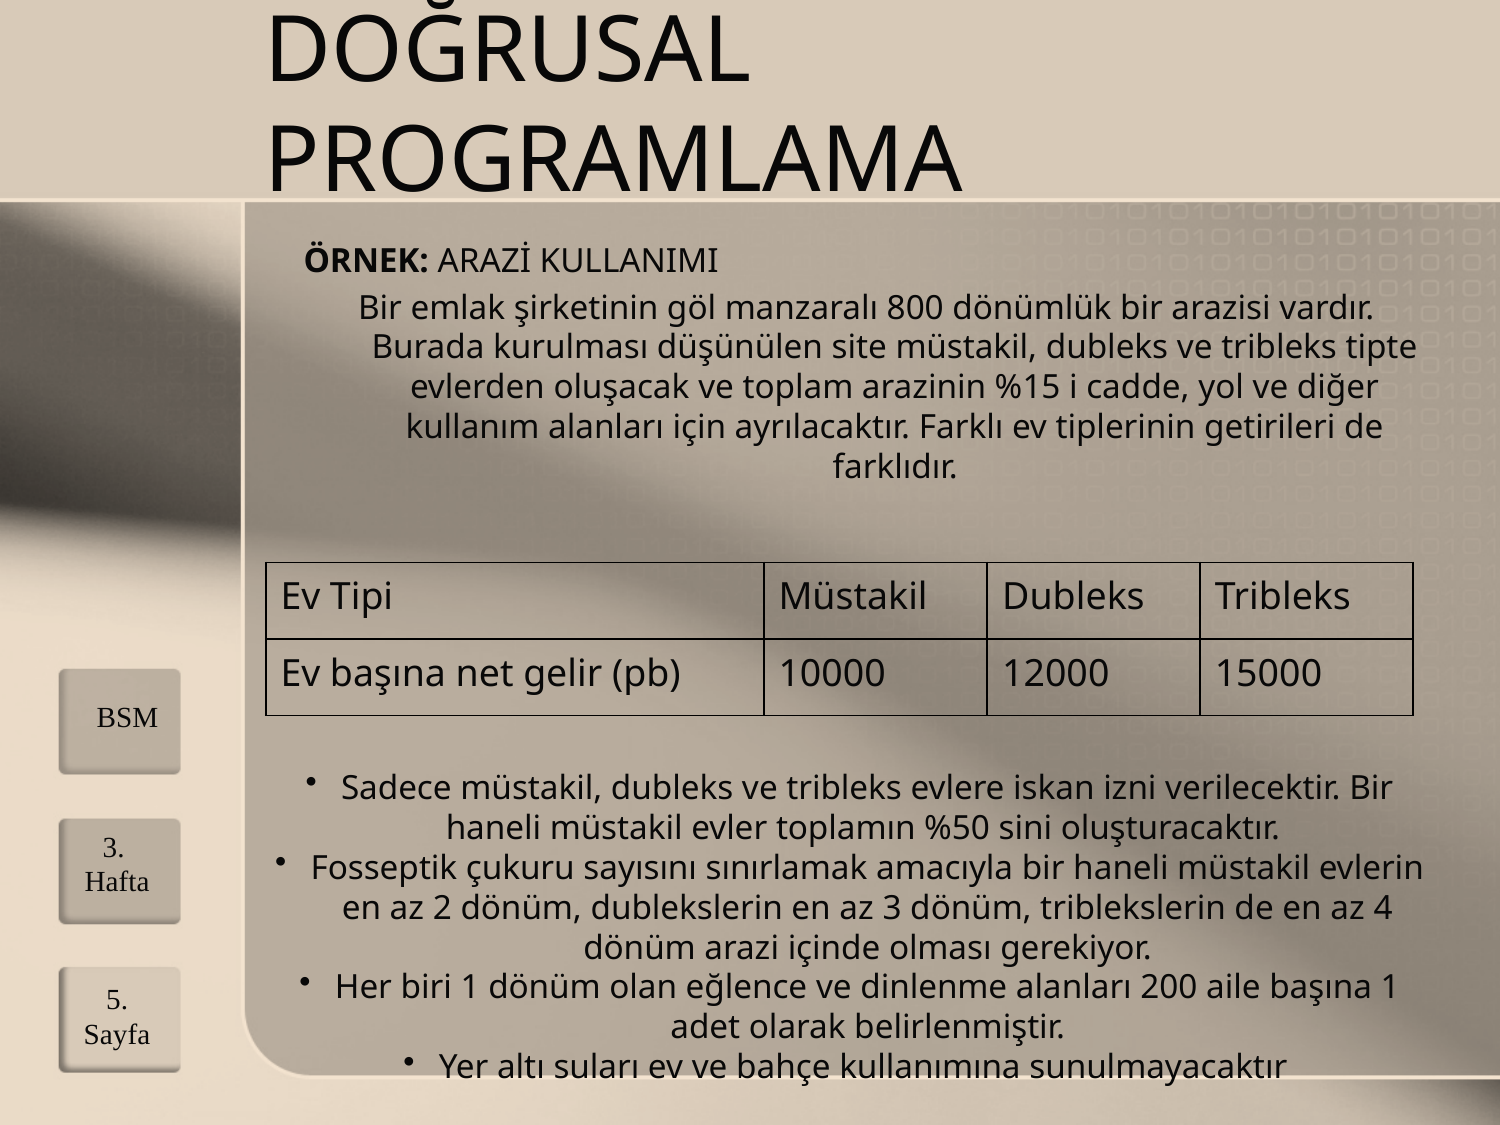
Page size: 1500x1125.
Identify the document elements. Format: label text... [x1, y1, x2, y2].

text_box BSM [81, 691, 176, 742]
table_cell Ev başına net gelir (pb) [267, 640, 763, 715]
table_header Ev Tipi [267, 563, 763, 638]
table_cell 12000 [988, 640, 1199, 715]
table_cell 15000 [1201, 640, 1412, 715]
slide_number 3. Hafta [58, 820, 176, 927]
list ÖRNEK: ARAZİ KULLANIMI Bir emlak şirketinin göl manzaralı 800 dönümlük bir arazisi vardır. Burada kurulması düşünülen site müstakil, dubleks ve tribleks tipte evlerden oluşacak ve toplam arazinin %15 i cadde, yol ve diğer kullanım alanları için ayrılacaktır. Farklı ev tiplerinin getirileri de farklıdır. [288, 231, 1447, 492]
table_header Müstakil [765, 563, 986, 638]
slide_number 5. Sayfa [58, 972, 176, 1067]
title DOĞRUSAL PROGRAMLAMA [249, 12, 1462, 188]
table_cell 10000 [765, 640, 986, 715]
table_header Tribleks [1201, 563, 1412, 638]
table_header Dubleks [988, 563, 1199, 638]
text_box Sadece müstakil, dubleks ve tribleks evlere iskan izni verilecektir. Bir haneli müstakil evler toplamın %50 sini oluşturacaktır. Fosseptik çukuru sayısını sınırlamak amacıyla bir haneli müstakil evlerin en az 2 dönüm, dublekslerin en az 3 dönüm, triblekslerin de en az 4 dönüm arazi içinde olması gerekiyor. Her biri 1 dönüm olan eğlence ve dinlenme alanları 200 aile başına 1 adet olarak belirlenmiştir. Yer altı suları ev ve bahçe kullanımına sunulmayacaktır [253, 718, 1447, 1093]
